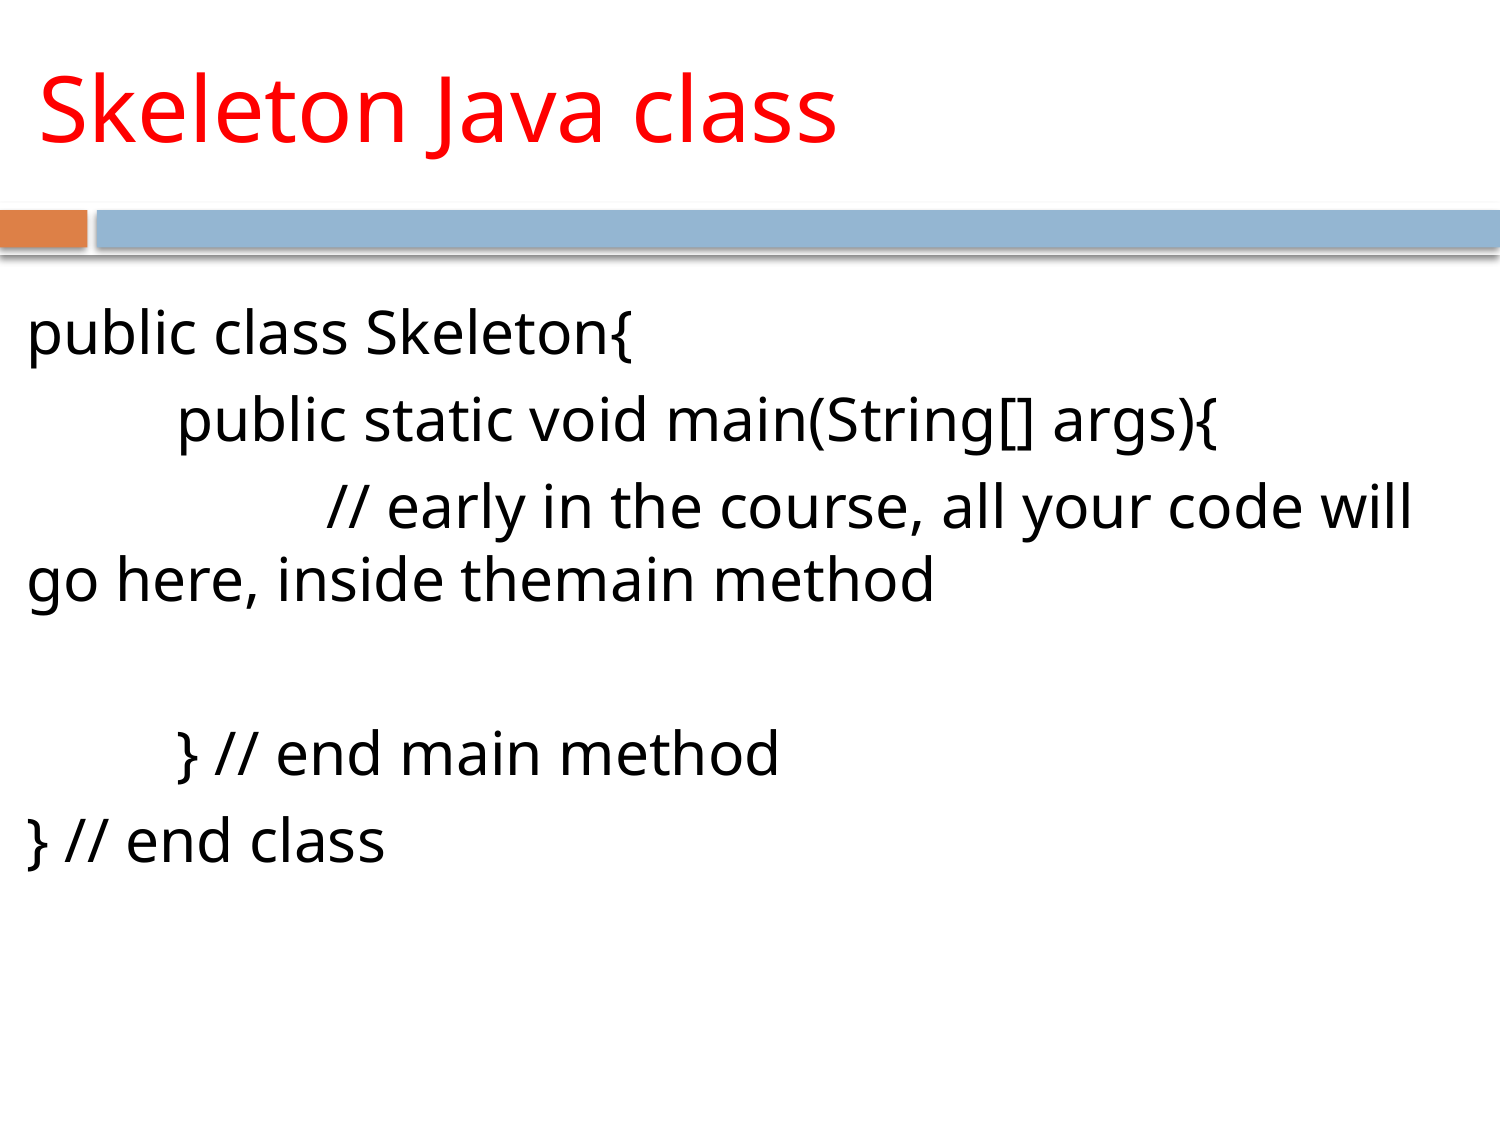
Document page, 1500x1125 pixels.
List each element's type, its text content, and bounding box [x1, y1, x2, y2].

list public class Skeleton{ public static void main(String[] args){ // early in the course, all your code will go here, inside themain method } // end main method } // end class [12, 287, 1477, 925]
title Skeleton Java class [24, 12, 1400, 200]
